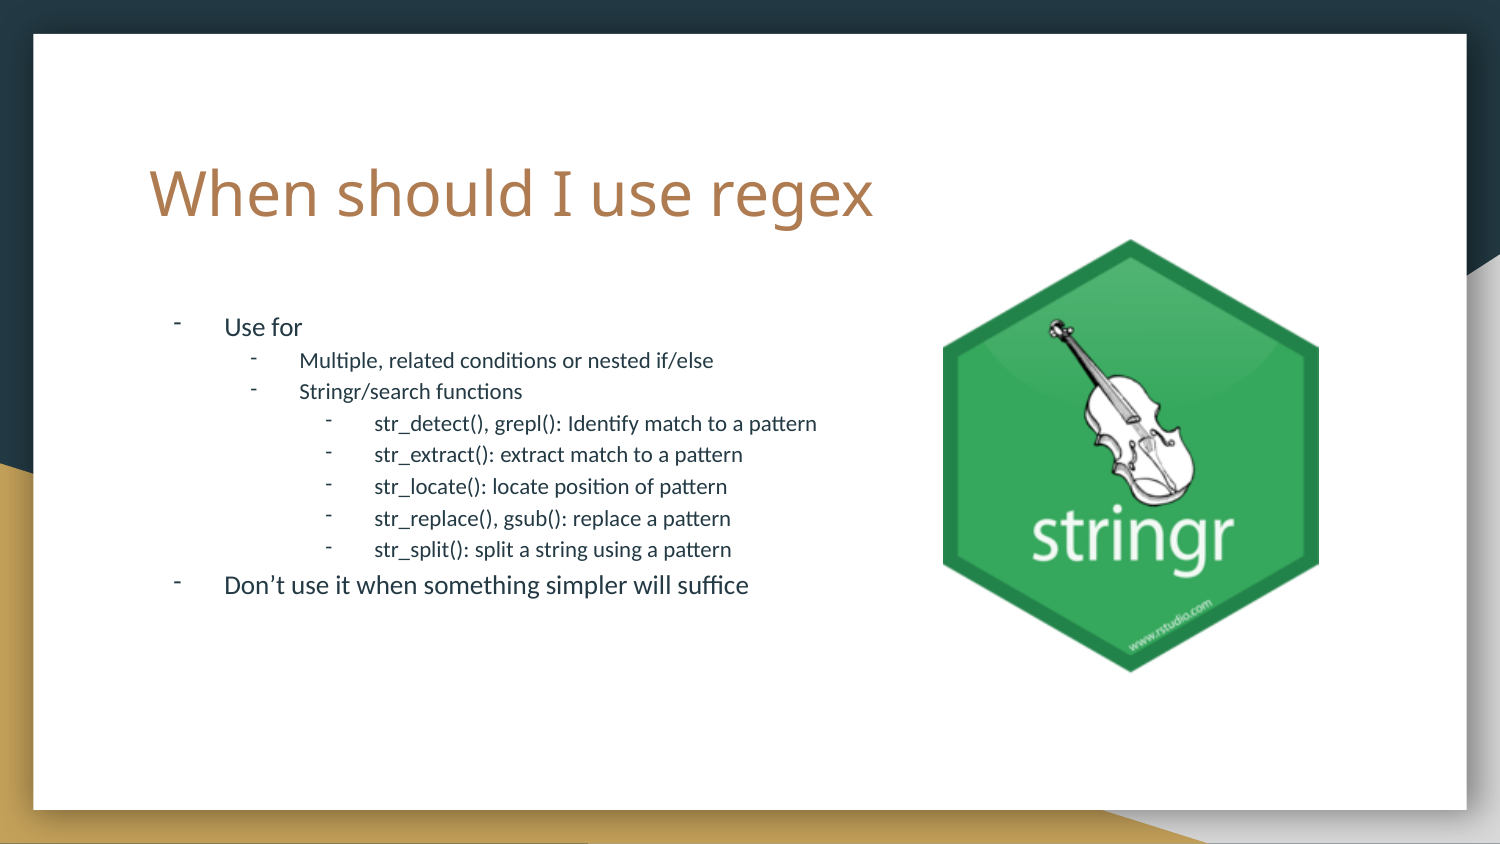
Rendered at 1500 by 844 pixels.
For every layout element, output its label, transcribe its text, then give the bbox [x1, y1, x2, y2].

title When should I use regex [134, 138, 1366, 289]
picture [942, 238, 1319, 674]
list Use for Multiple, related conditions or nested if/else Stringr/search functions str_detect(), grepl(): Identify match to a pattern str_extract(): extract match to a pattern str_locate(): locate position of pattern str_replace(), gsub(): replace a pattern str_split(): split a string using a pattern Don’t use it when something simpler will suffice [134, 289, 1366, 691]
